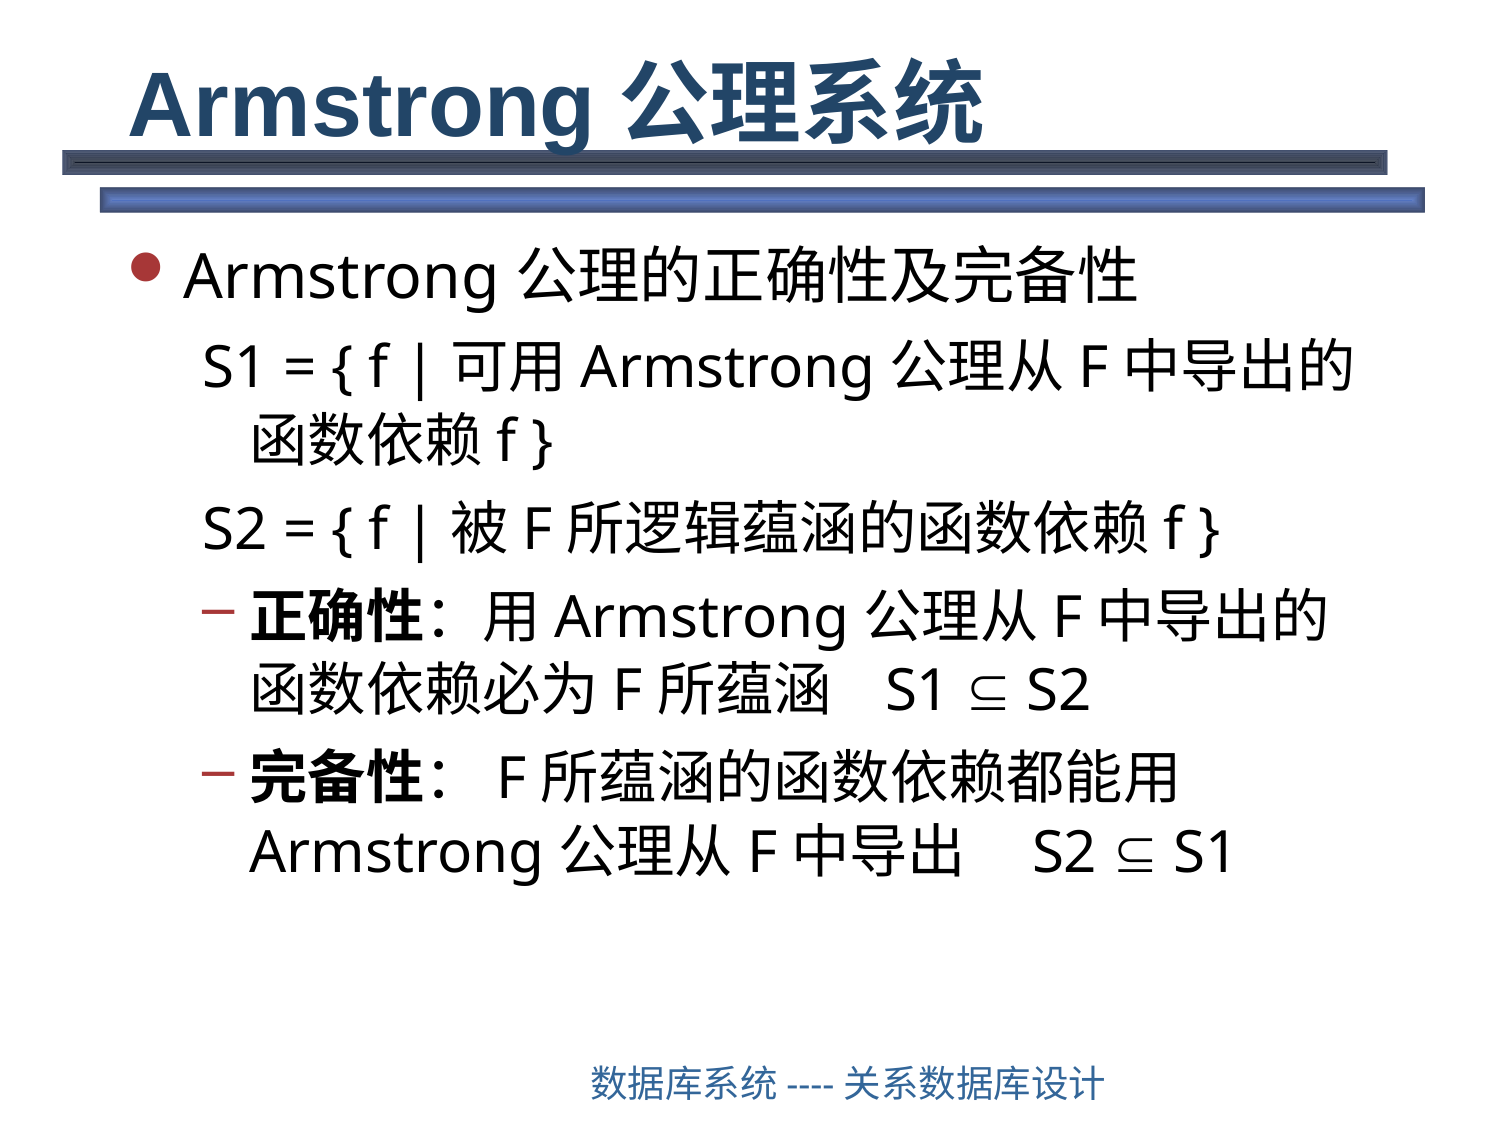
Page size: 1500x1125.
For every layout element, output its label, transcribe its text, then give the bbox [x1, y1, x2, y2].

title Armstrong公理系统 [112, 24, 1388, 163]
list Armstrong公理的正确性及完备性 S1 = { f |可用Armstrong公理从F中导出的函数依赖f } S2 = { f |被F所逻辑蕴涵的函数依赖f } 正确性：用Armstrong公理从F中导出的函数依赖必为F所蕴涵 S1  S2 完备性：F所蕴涵的函数依赖都能用Armstrong公理从F中导出 S2  S1 [112, 224, 1388, 1025]
footer 数据库系统----关系数据库设计 [574, 1062, 1188, 1113]
